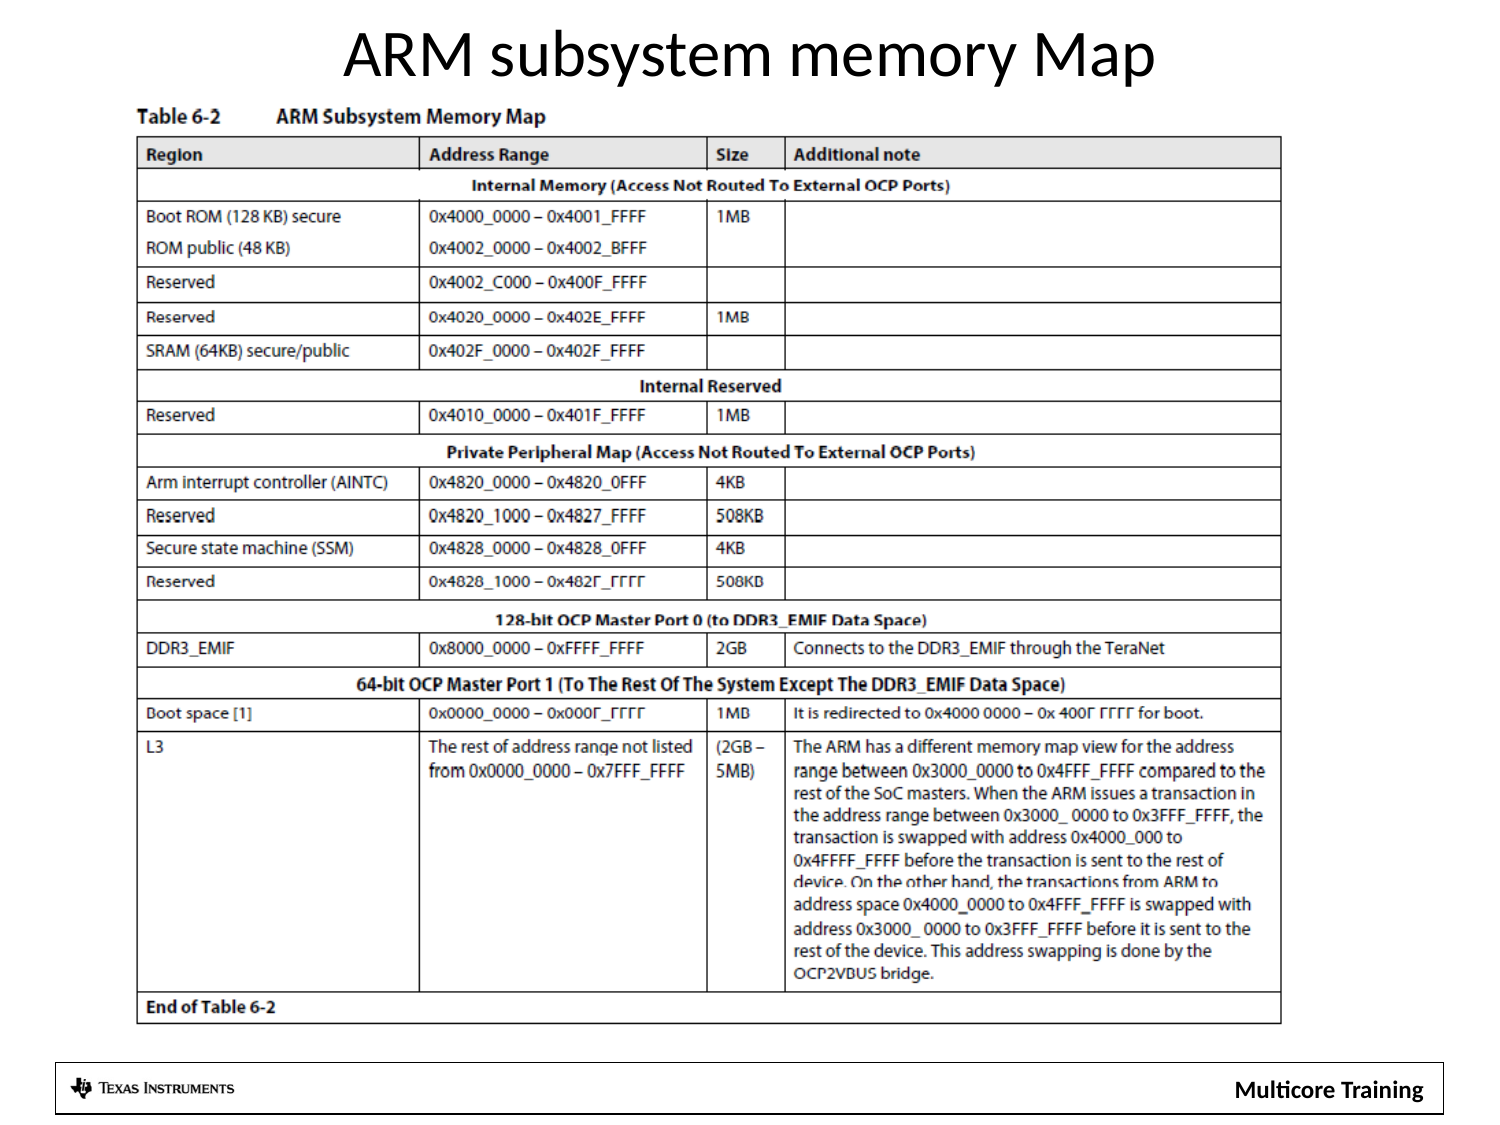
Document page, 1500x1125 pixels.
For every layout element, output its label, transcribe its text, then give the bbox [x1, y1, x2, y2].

title ARM subsystem memory Map [74, 12, 1426, 88]
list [112, 102, 1312, 1038]
picture [59, 1066, 245, 1110]
